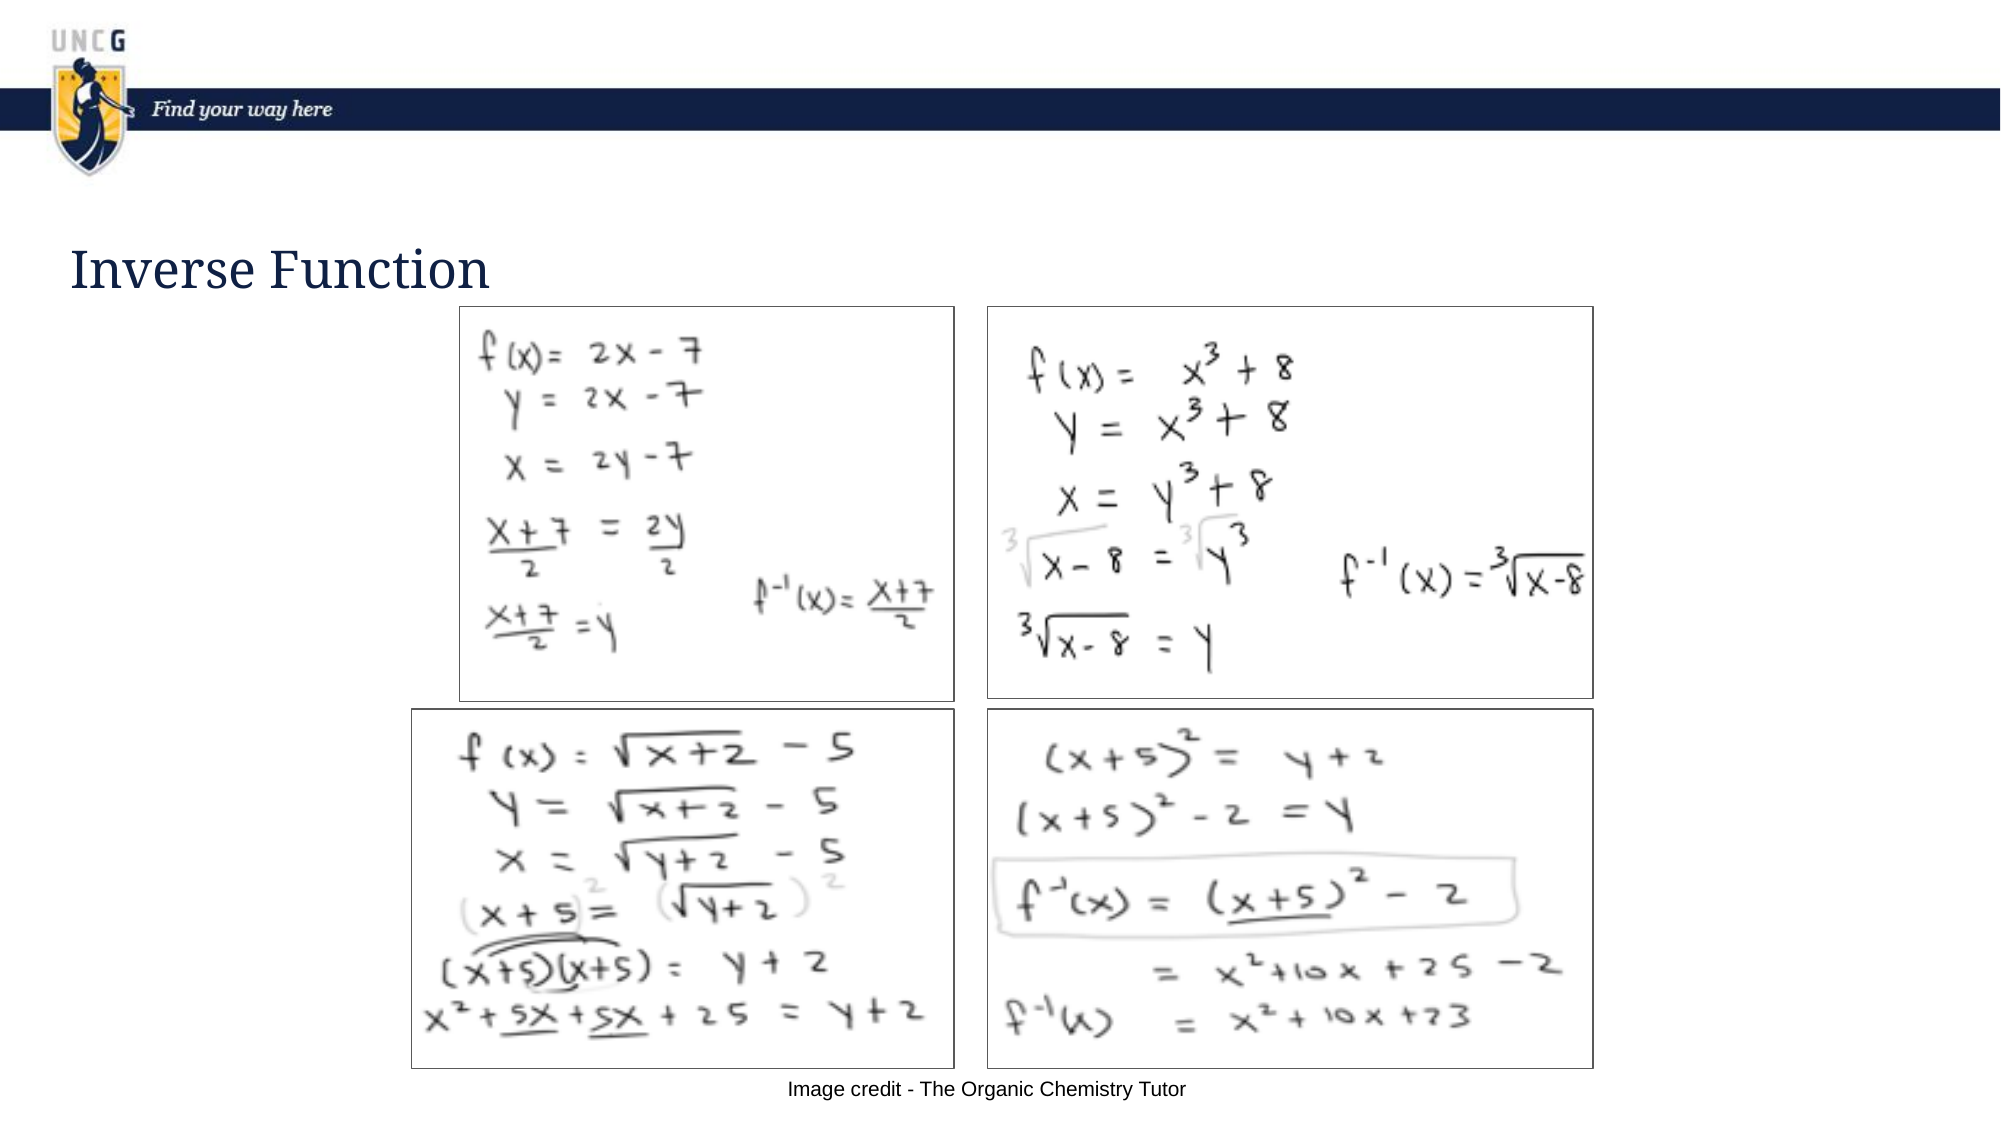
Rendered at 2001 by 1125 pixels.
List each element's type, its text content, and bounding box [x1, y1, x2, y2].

title Inverse Function [55, 192, 1556, 308]
picture [0, 0, 2001, 1125]
text_box Image credit - The Organic Chemistry Tutor [772, 1062, 1228, 1113]
